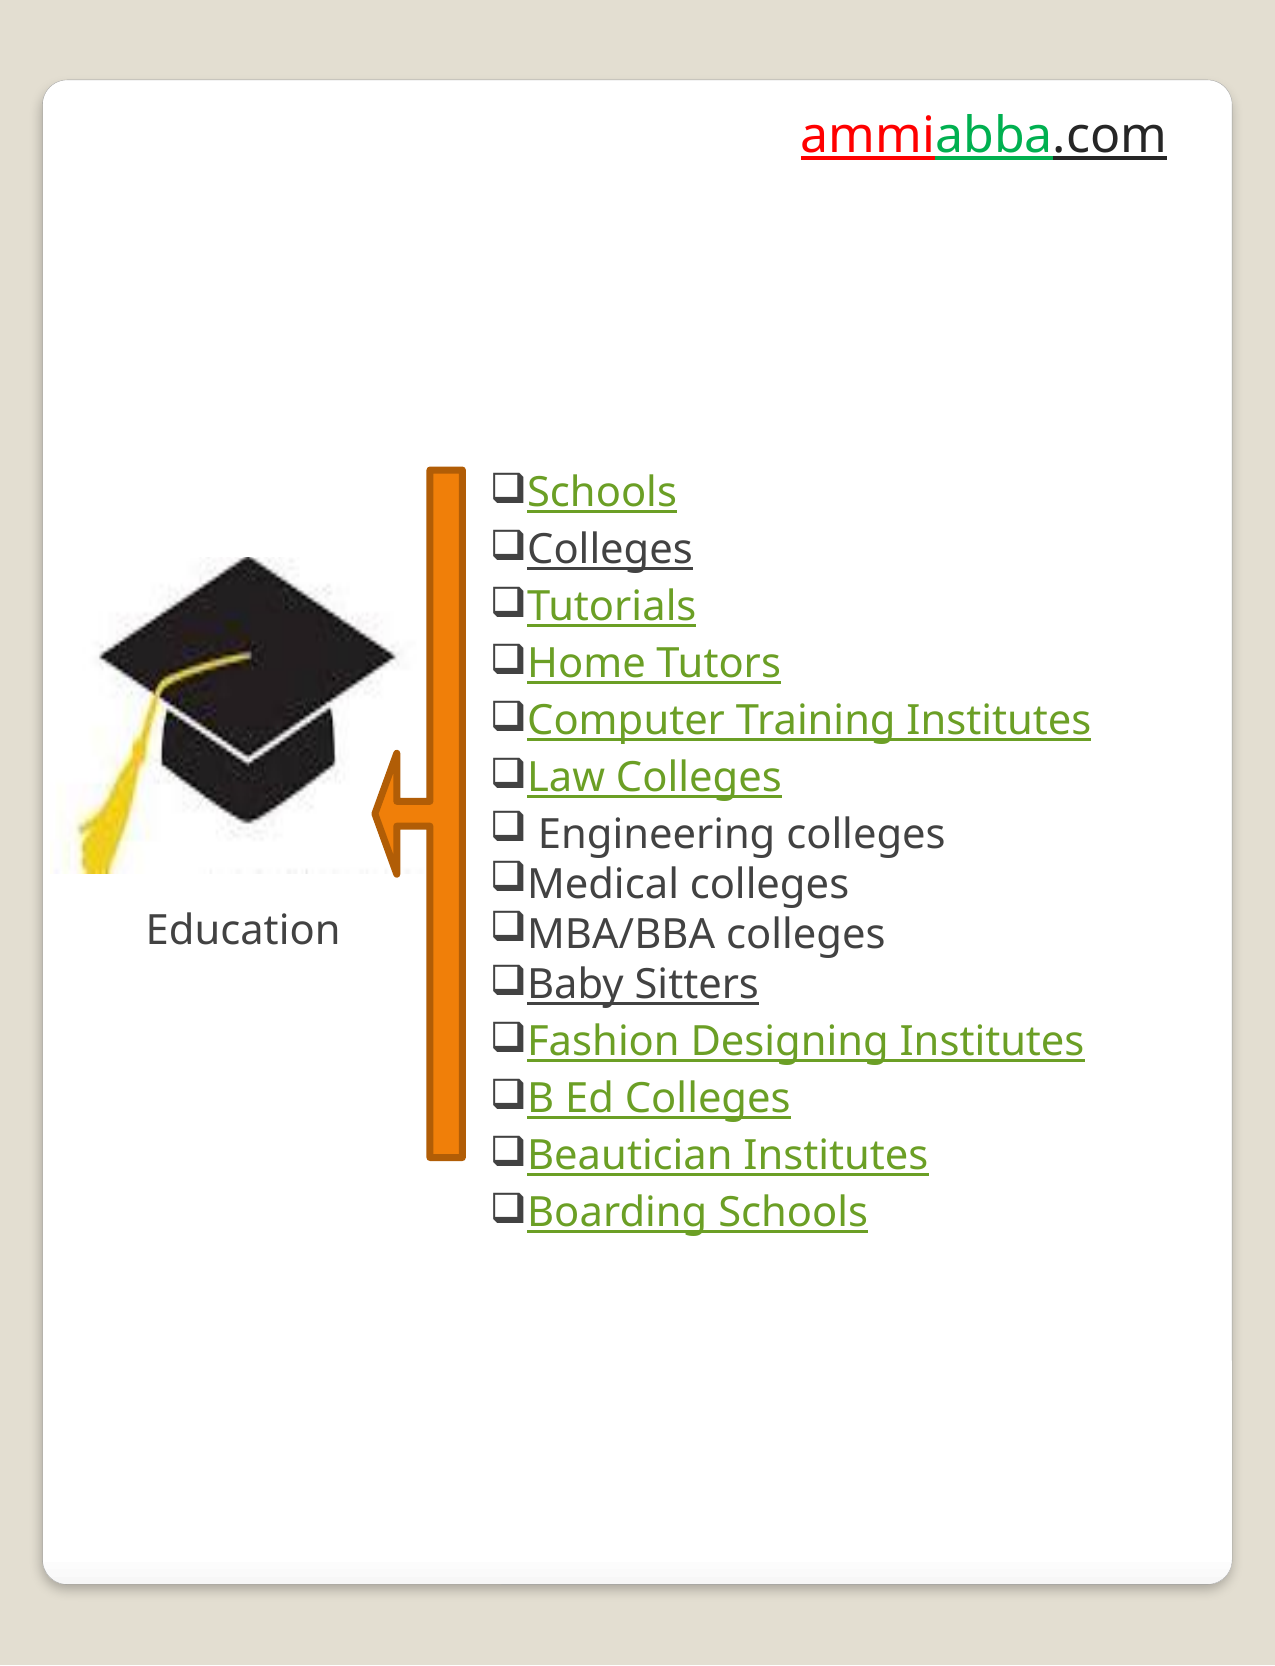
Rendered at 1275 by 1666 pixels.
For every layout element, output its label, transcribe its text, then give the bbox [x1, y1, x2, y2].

picture [49, 557, 431, 874]
text_box Education [130, 895, 356, 960]
text_box [426, 466, 466, 1162]
text_box ammiabba.com [785, 95, 1183, 170]
text_box Schools Colleges Tutorials Home Tutors Computer Training Institutes Law Colleges Engineering colleges Medical colleges MBA/BBA colleges Baby Sitters Fashion Designing Institutes B Ed Colleges Beautician Institutes Boarding Schools [474, 457, 1200, 1300]
